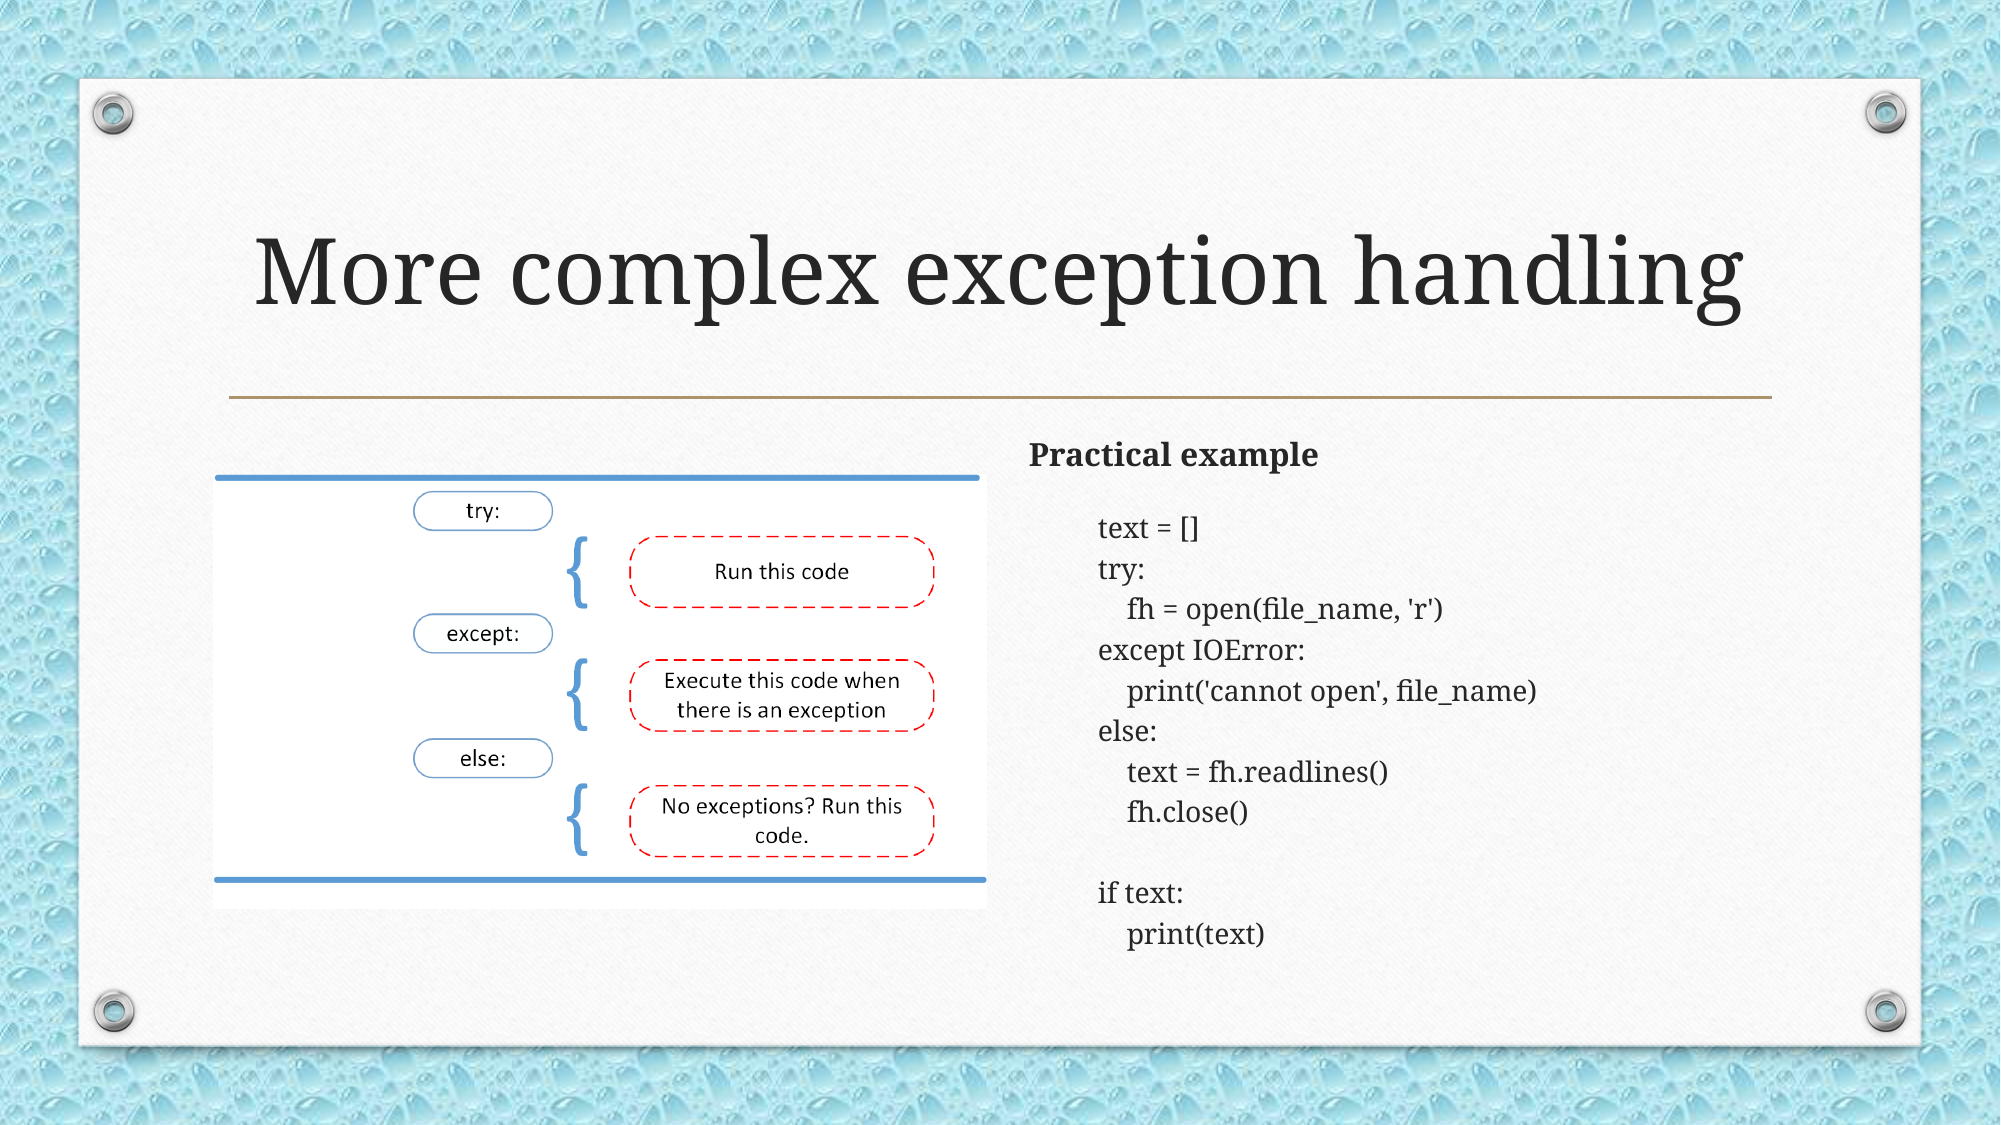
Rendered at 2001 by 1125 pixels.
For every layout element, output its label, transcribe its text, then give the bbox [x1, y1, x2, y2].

picture [0, 0, 2001, 1125]
list Practical example text = [] try: fh = open(file_name, 'r') except IOError: print('cannot open', file_name) else: text = fh.readlines() fh.close() if text: print(text) [1013, 420, 1788, 963]
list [212, 473, 988, 910]
title More complex exception handling [212, 161, 1788, 375]
